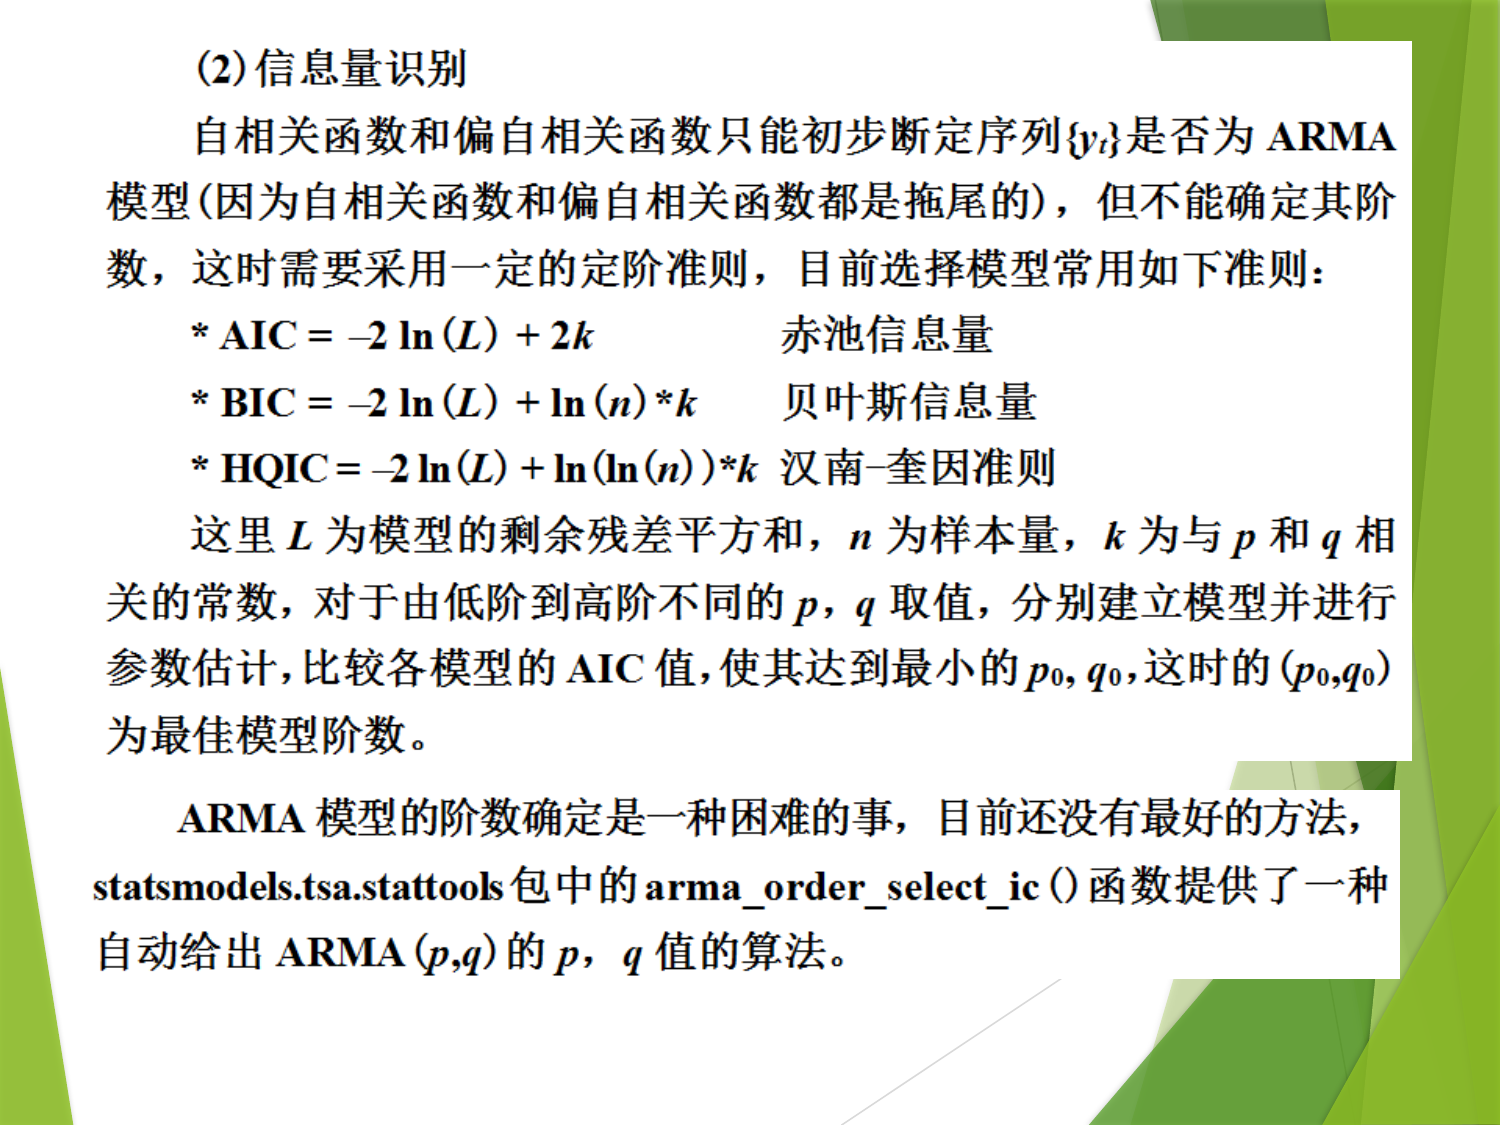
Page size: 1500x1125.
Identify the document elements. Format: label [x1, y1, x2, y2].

picture [87, 790, 1400, 980]
picture [87, 41, 1413, 762]
